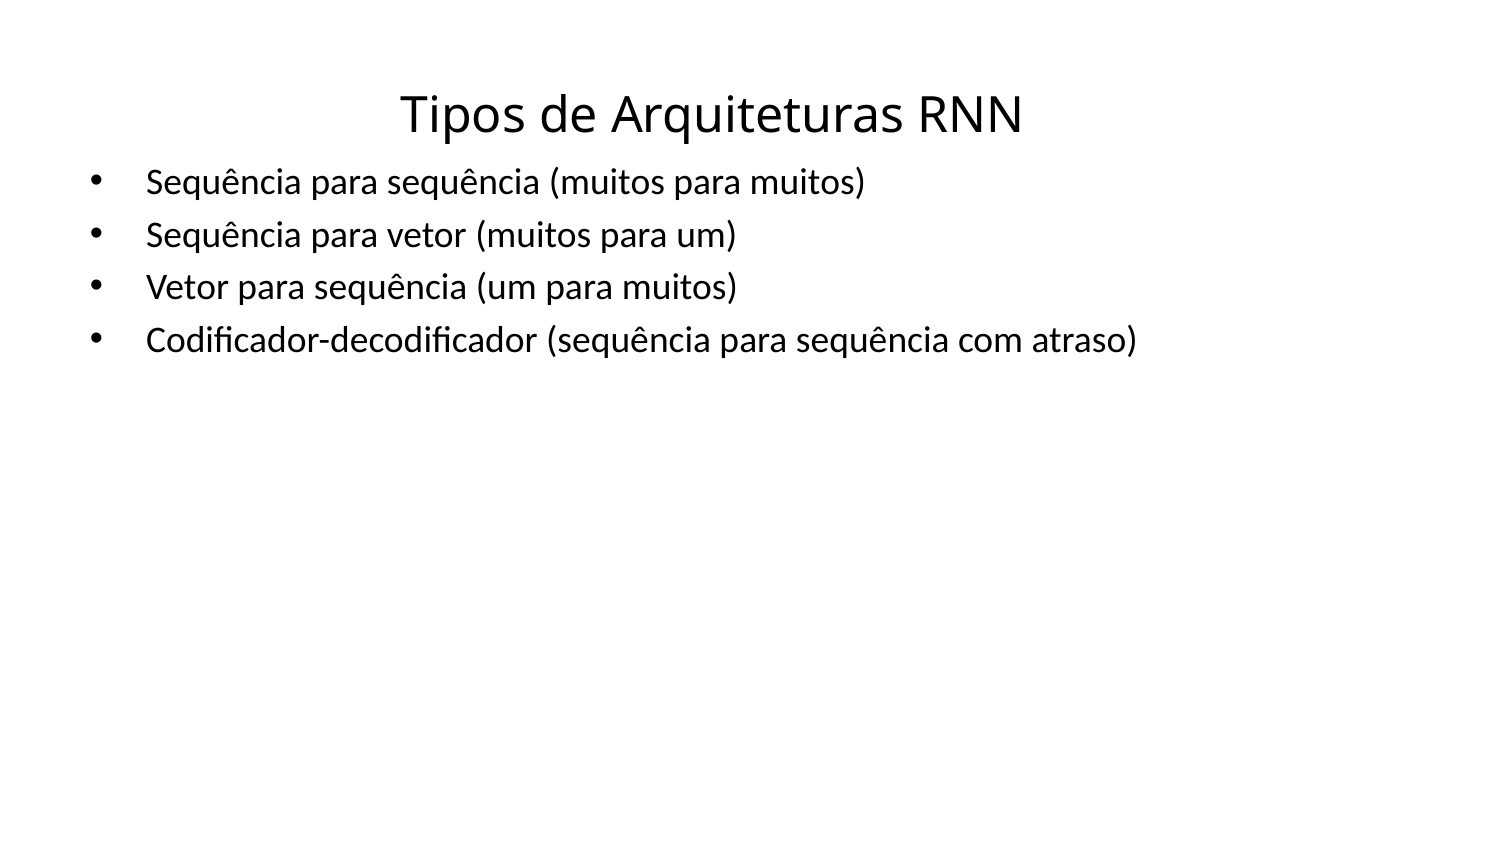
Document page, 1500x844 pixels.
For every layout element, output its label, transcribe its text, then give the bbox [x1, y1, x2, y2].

title Tipos de Arquiteturas RNN [75, 75, 1350, 150]
list Sequência para sequência (muitos para muitos) Sequência para vetor (muitos para um) Vetor para sequência (um para muitos) Codificador-decodificador (sequência para sequência com atraso) [75, 150, 1350, 825]
